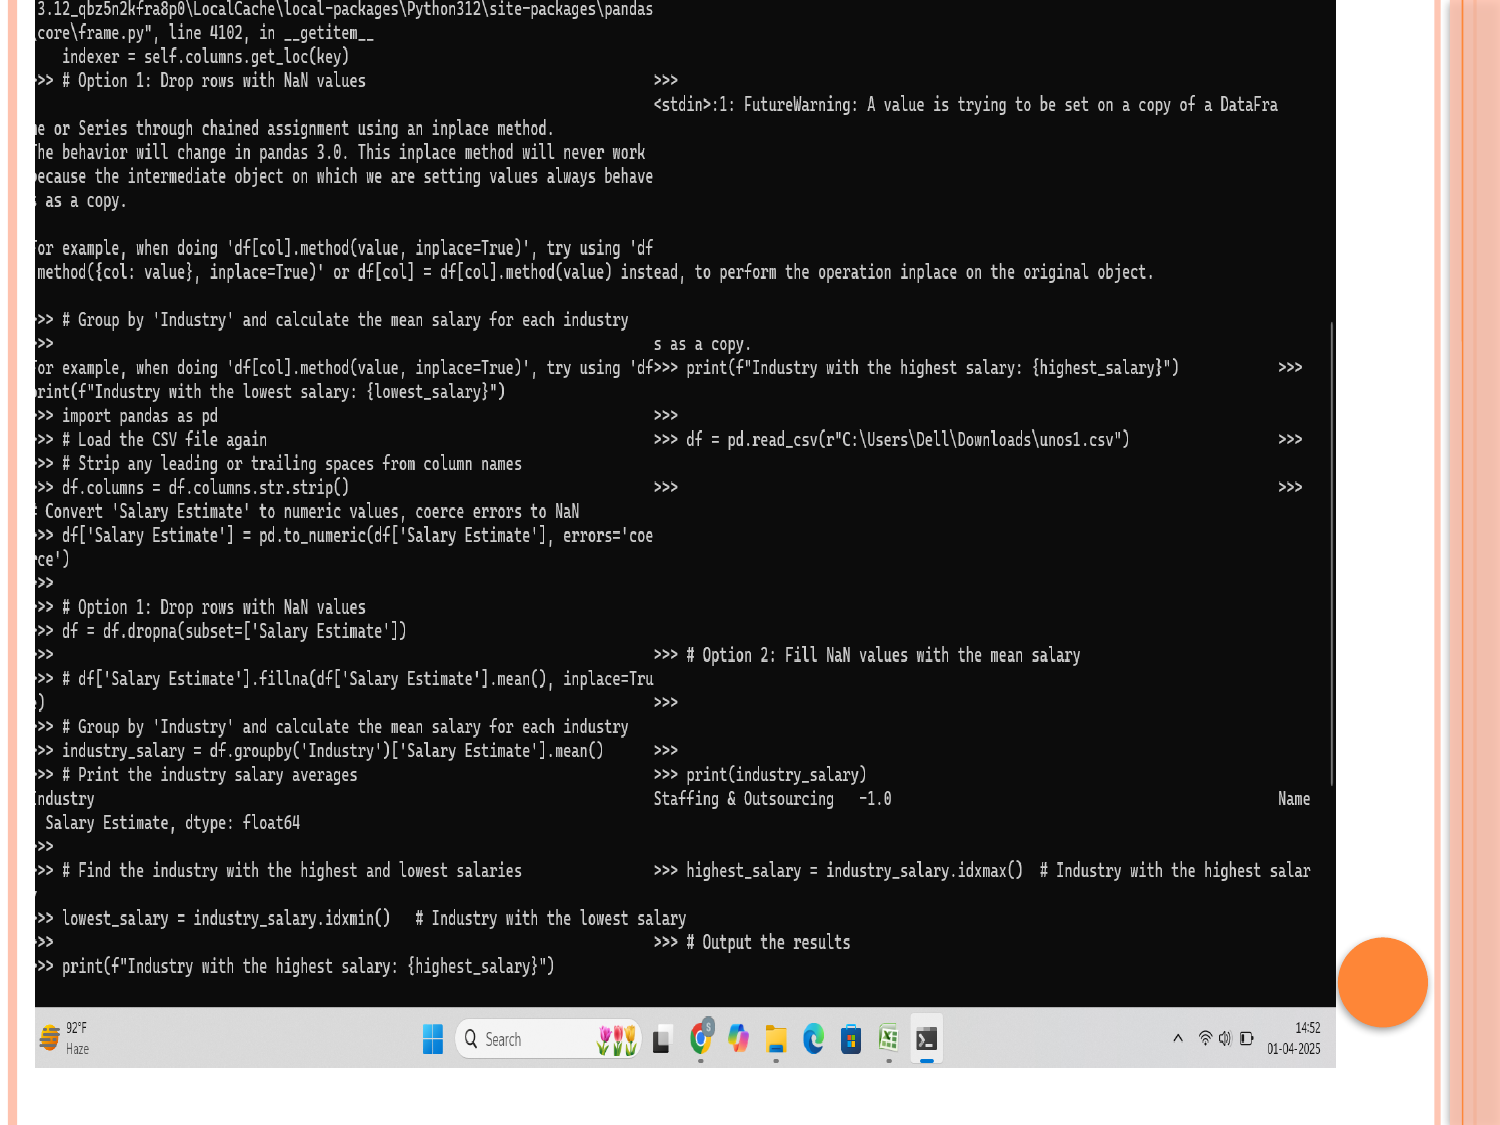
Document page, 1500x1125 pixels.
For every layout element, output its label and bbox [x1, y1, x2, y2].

picture [34, 0, 1337, 1069]
